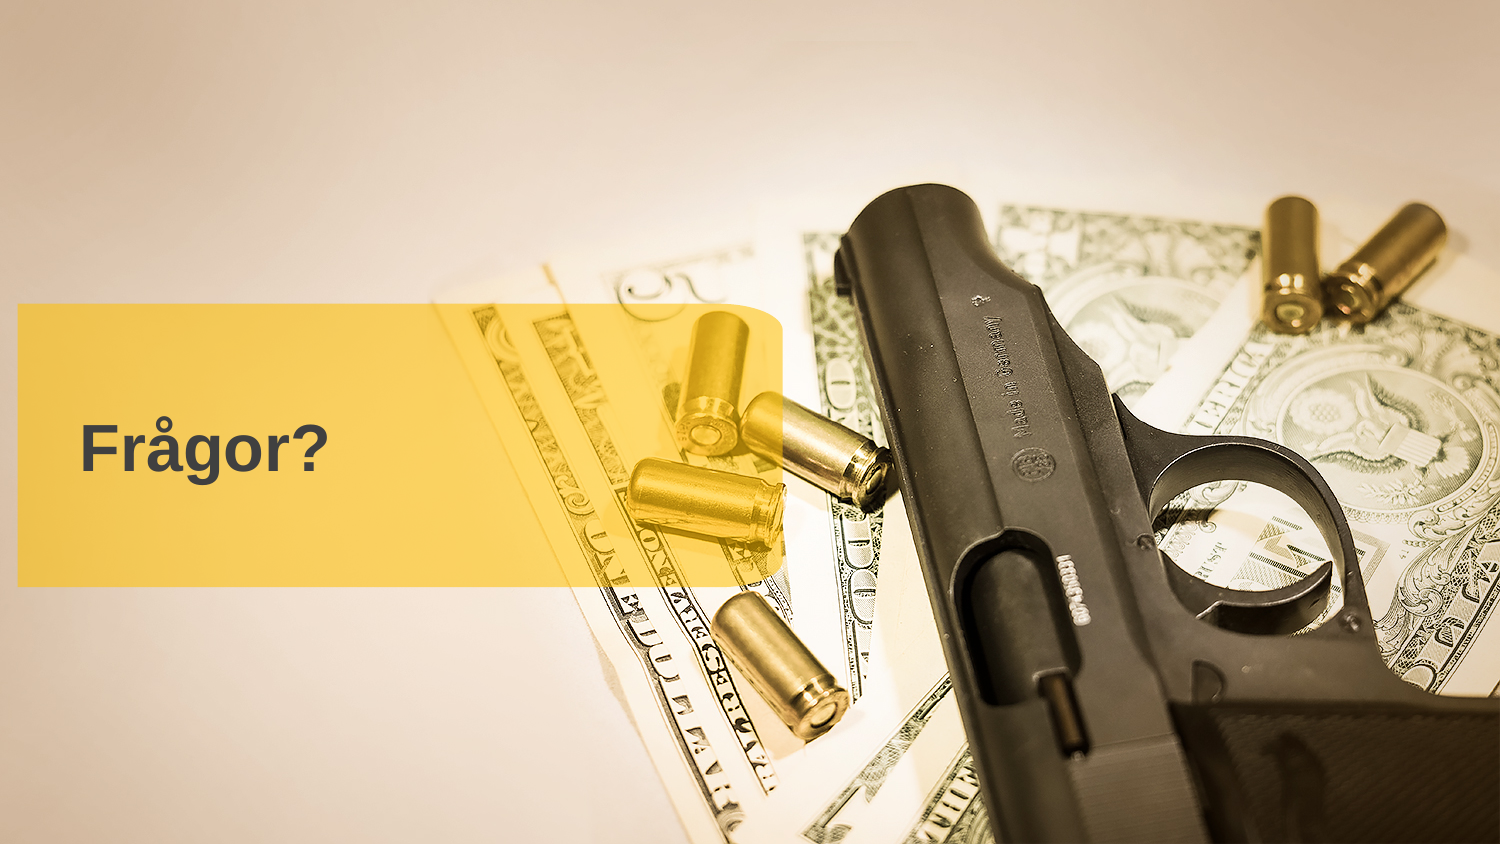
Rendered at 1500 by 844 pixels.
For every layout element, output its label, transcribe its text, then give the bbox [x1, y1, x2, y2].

picture [0, 0, 1500, 844]
text_box [15, 301, 785, 590]
text_box Frågor? [64, 397, 795, 493]
